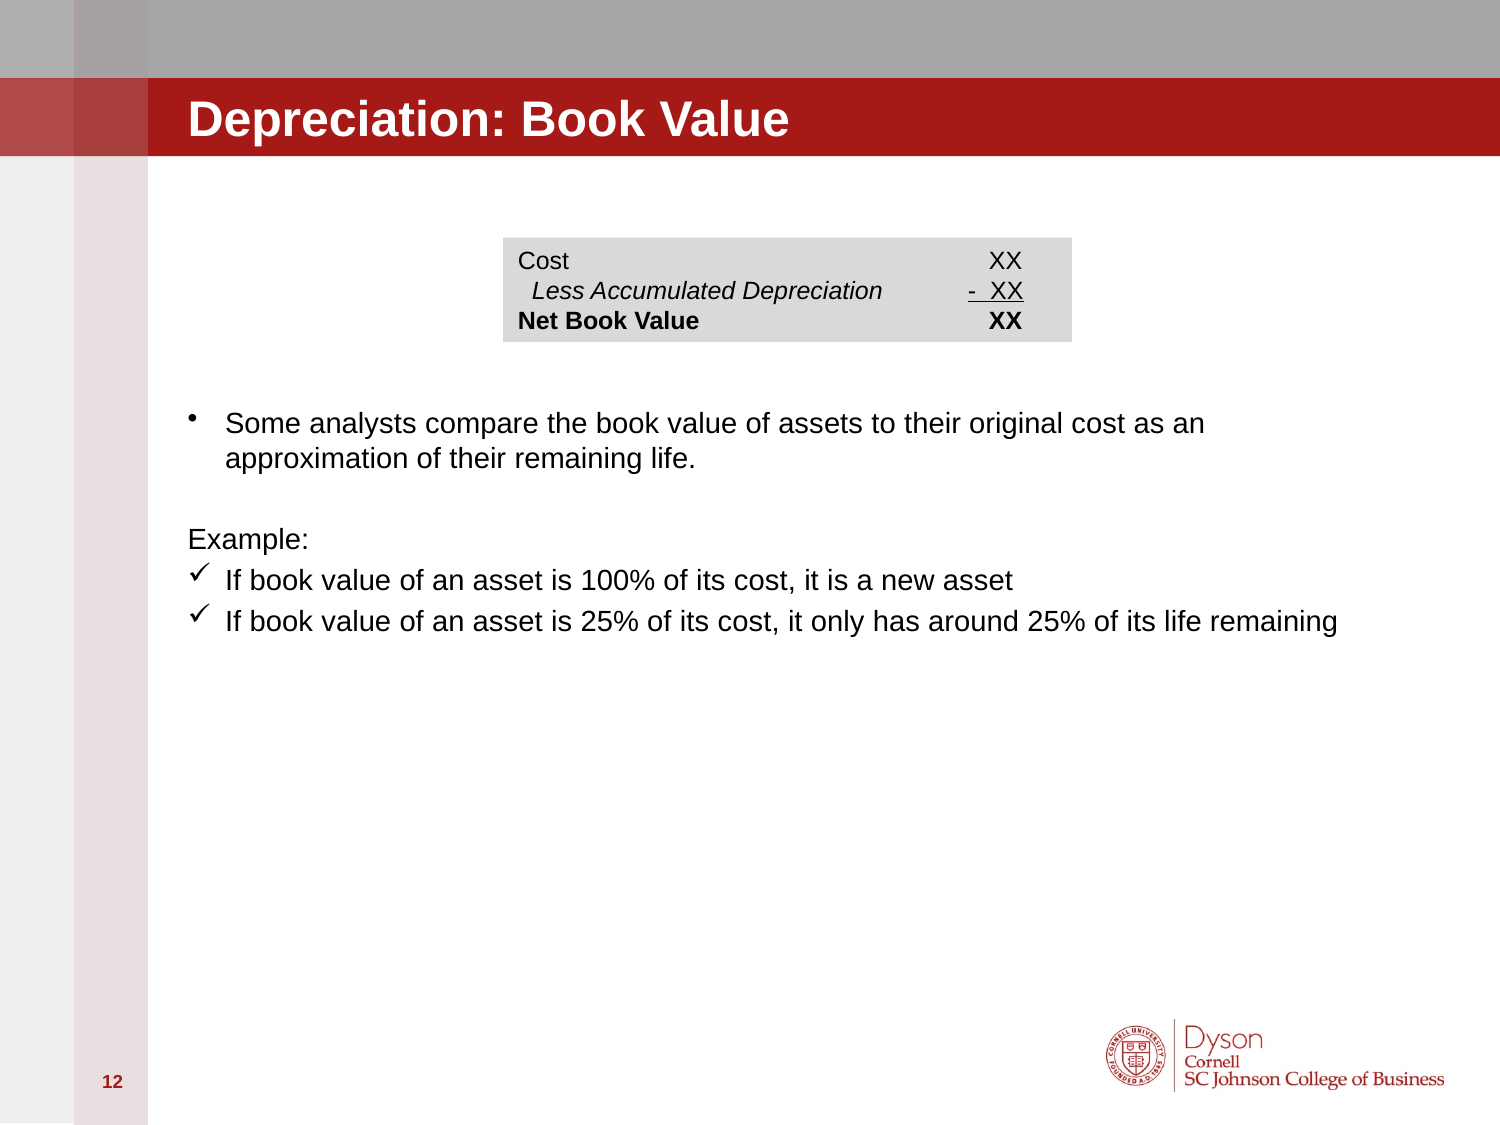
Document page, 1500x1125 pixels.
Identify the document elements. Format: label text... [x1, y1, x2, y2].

text_box Cost XX Less Accumulated Depreciation - XX Net Book Value XX [503, 237, 1072, 343]
picture [1106, 1019, 1444, 1092]
list Some analysts compare the book value of assets to their original cost as an approximation of their remaining life. Example: If book value of an asset is 100% of its cost, it is a new asset If book value of an asset is 25% of its cost, it only has around 25% of its life remaining [187, 200, 1388, 1038]
title Depreciation: Book Value [187, 46, 1425, 147]
slide_number 12 [74, 1062, 151, 1125]
